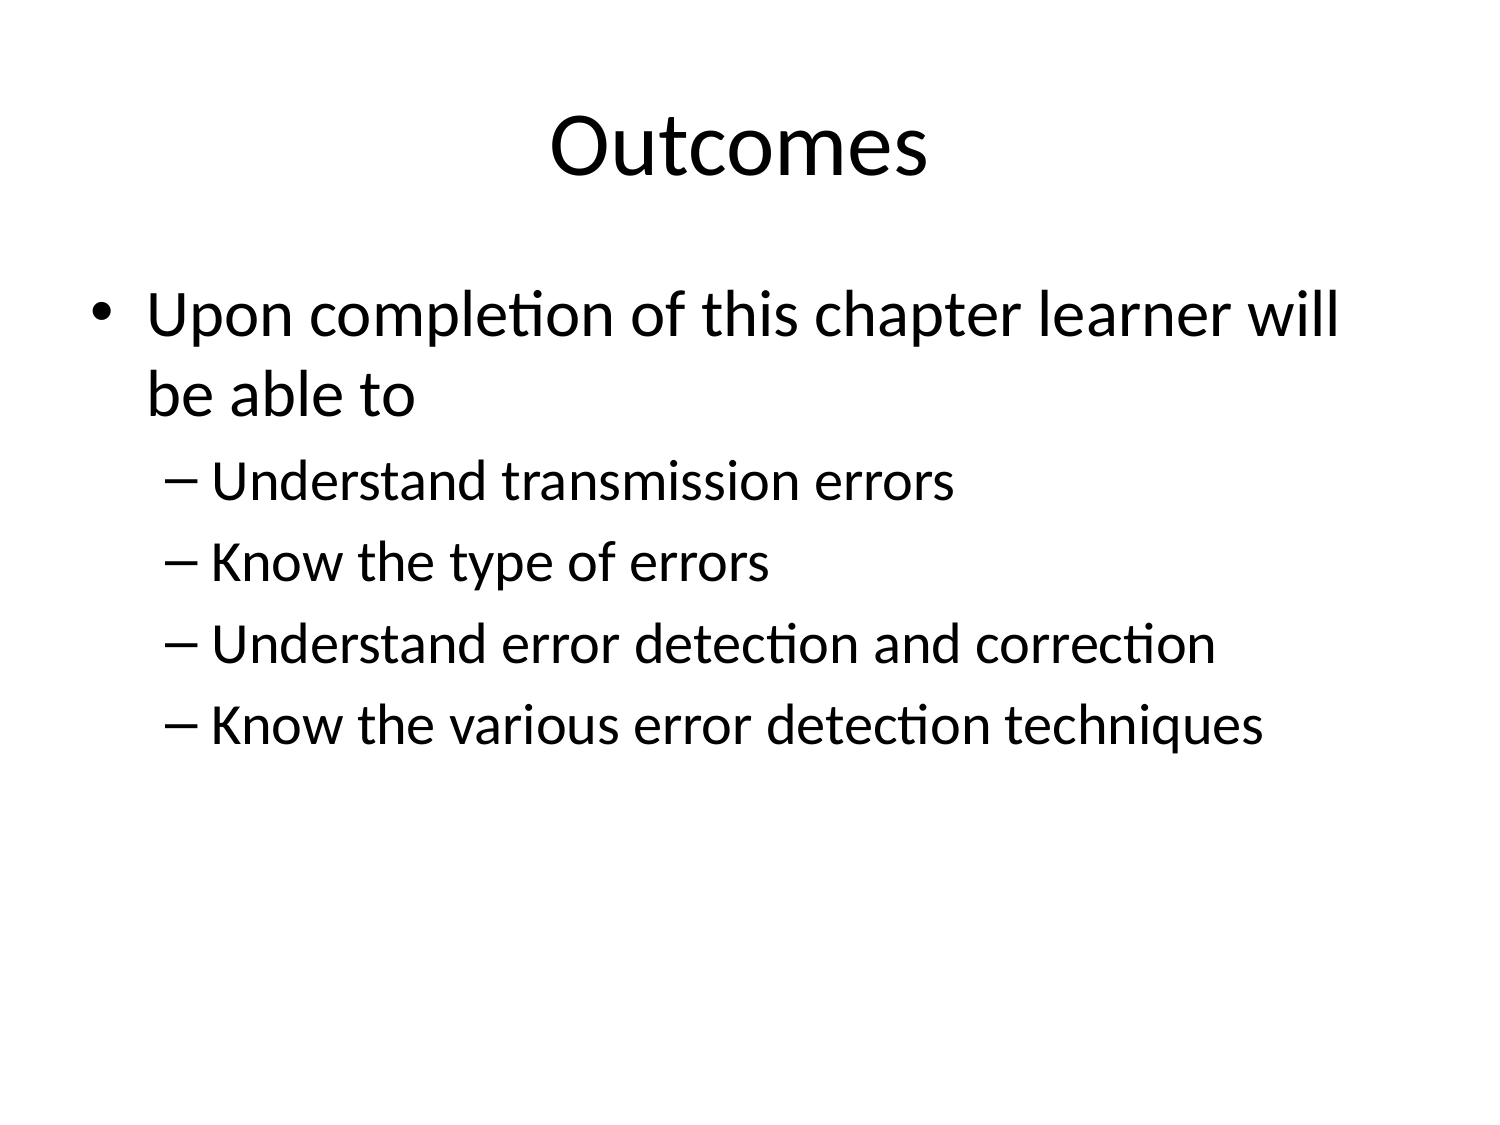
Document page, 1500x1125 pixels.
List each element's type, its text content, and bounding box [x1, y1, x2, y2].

list Upon completion of this chapter learner will be able to Understand transmission errors Know the type of errors Understand error detection and correction Know the various error detection techniques [75, 262, 1425, 1005]
title Outcomes [75, 45, 1425, 233]
